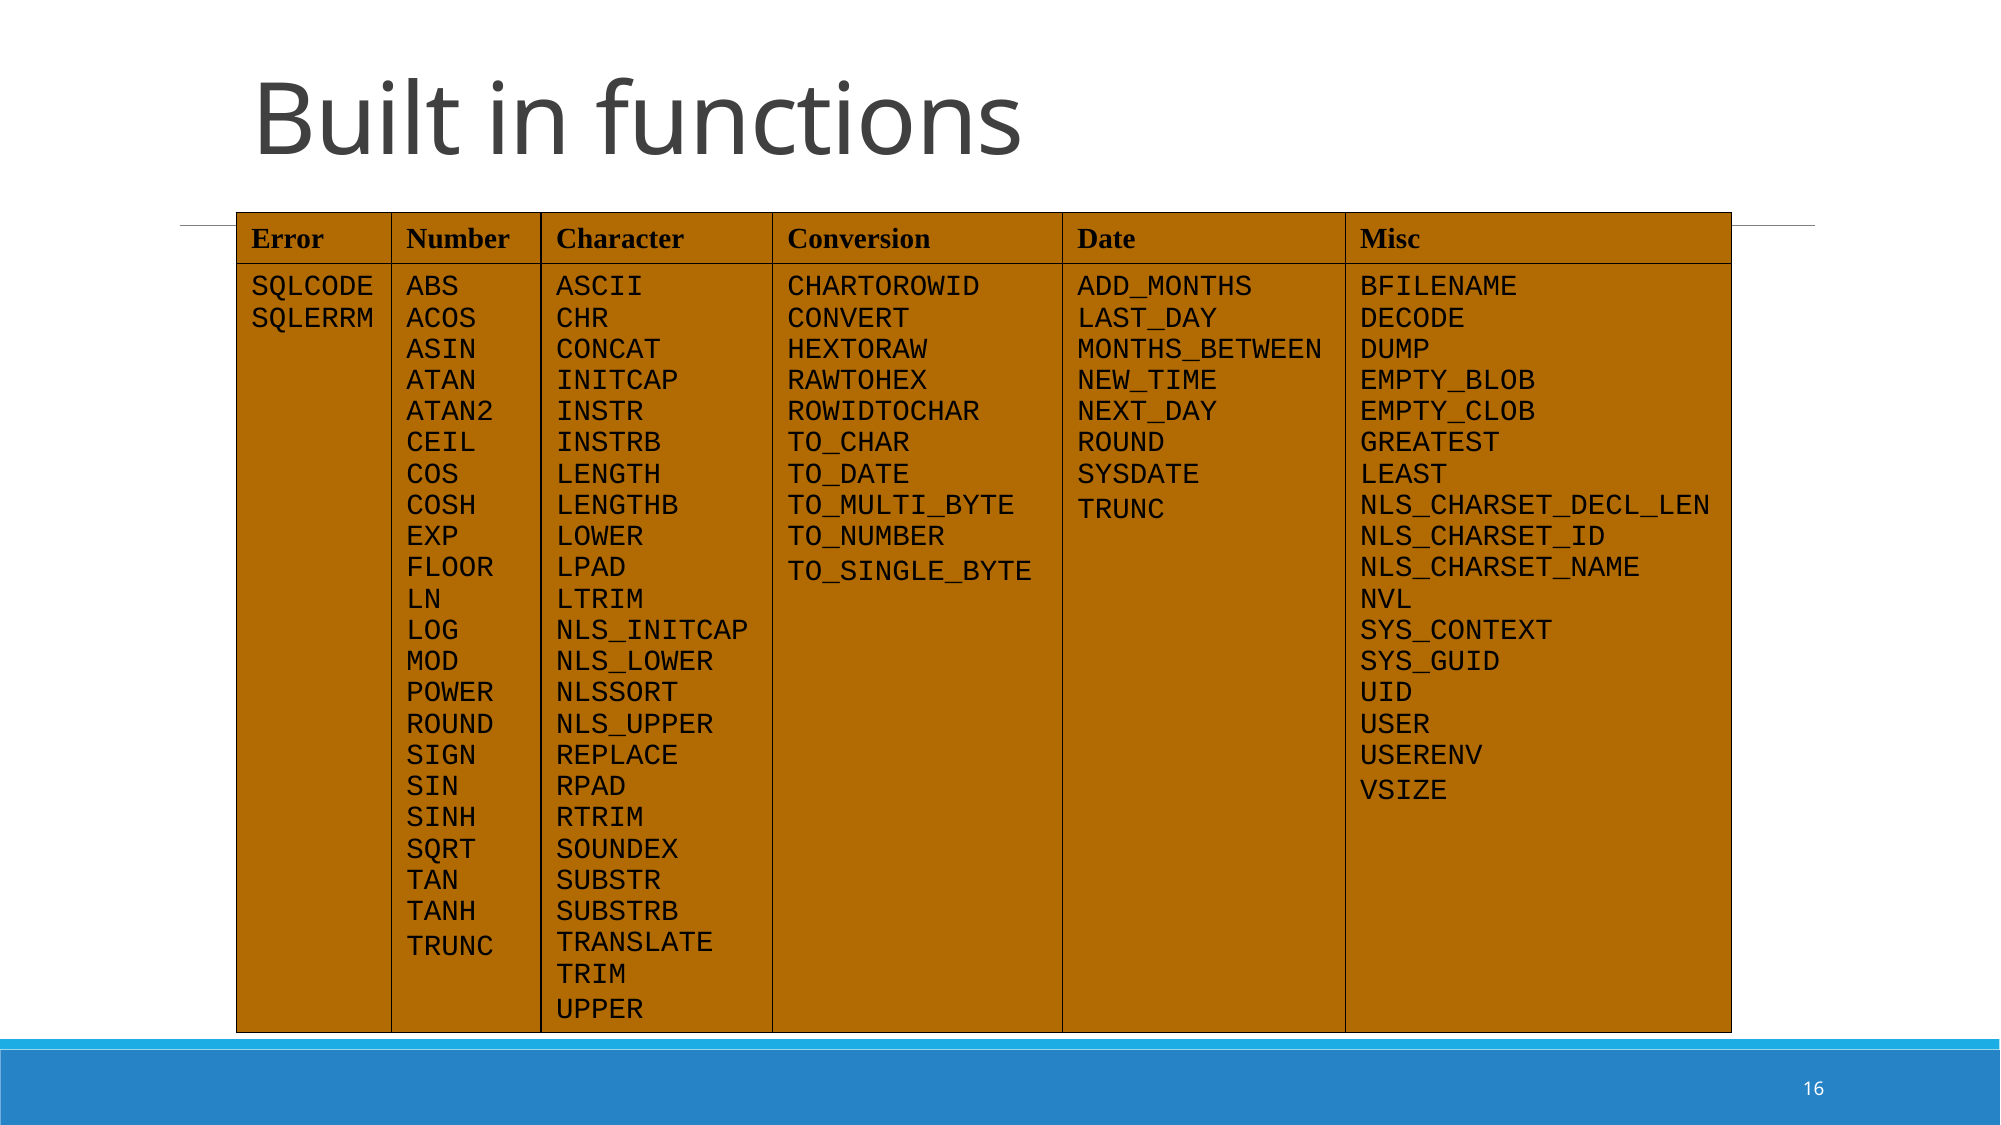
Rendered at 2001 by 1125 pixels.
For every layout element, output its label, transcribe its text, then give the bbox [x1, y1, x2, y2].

table_cell CHARTOROWID CONVERT HEXTORAW RAWTOHEX ROWIDTOCHAR TO_CHAR TO_DATE TO_MULTI_BYTE TO_NUMBER TO_SINGLE_BYTE [773, 264, 1062, 1032]
table_header Misc [1346, 213, 1731, 263]
table_header Conversion [773, 213, 1062, 263]
table_cell BFILENAME DECODE DUMP EMPTY_BLOB EMPTY_CLOB GREATEST LEAST NLS_CHARSET_DECL_LEN NLS_CHARSET_ID NLS_CHARSET_NAME NVL SYS_CONTEXT SYS_GUID UID USER USERENV VSIZE [1346, 264, 1731, 1032]
table_header Date [1063, 213, 1345, 263]
slide_number 16 [1624, 1059, 1840, 1120]
table_cell ABS ACOS ASIN ATAN ATAN2 CEIL COS COSH EXP FLOOR LN LOG MOD POWER ROUND SIGN SIN SINH SQRT TAN TANH TRUNC [392, 264, 540, 1032]
table_header Character [542, 213, 772, 263]
table_cell ADD_MONTHS LAST_DAY MONTHS_BETWEEN NEW_TIME NEXT_DAY ROUND SYSDATE TRUNC [1063, 264, 1345, 1032]
table_header Error [237, 213, 391, 263]
title Built in functions [236, 46, 1908, 183]
table_cell SQLCODE SQLERRM [237, 264, 391, 1032]
table_header Number [392, 213, 540, 263]
table_cell ASCII CHR CONCAT INITCAP INSTR INSTRB LENGTH LENGTHB LOWER LPAD LTRIM NLS_INITCAP NLS_LOWER NLSSORT NLS_UPPER REPLACE RPAD RTRIM SOUNDEX SUBSTR SUBSTRB TRANSLATE TRIM UPPER [542, 264, 772, 1032]
